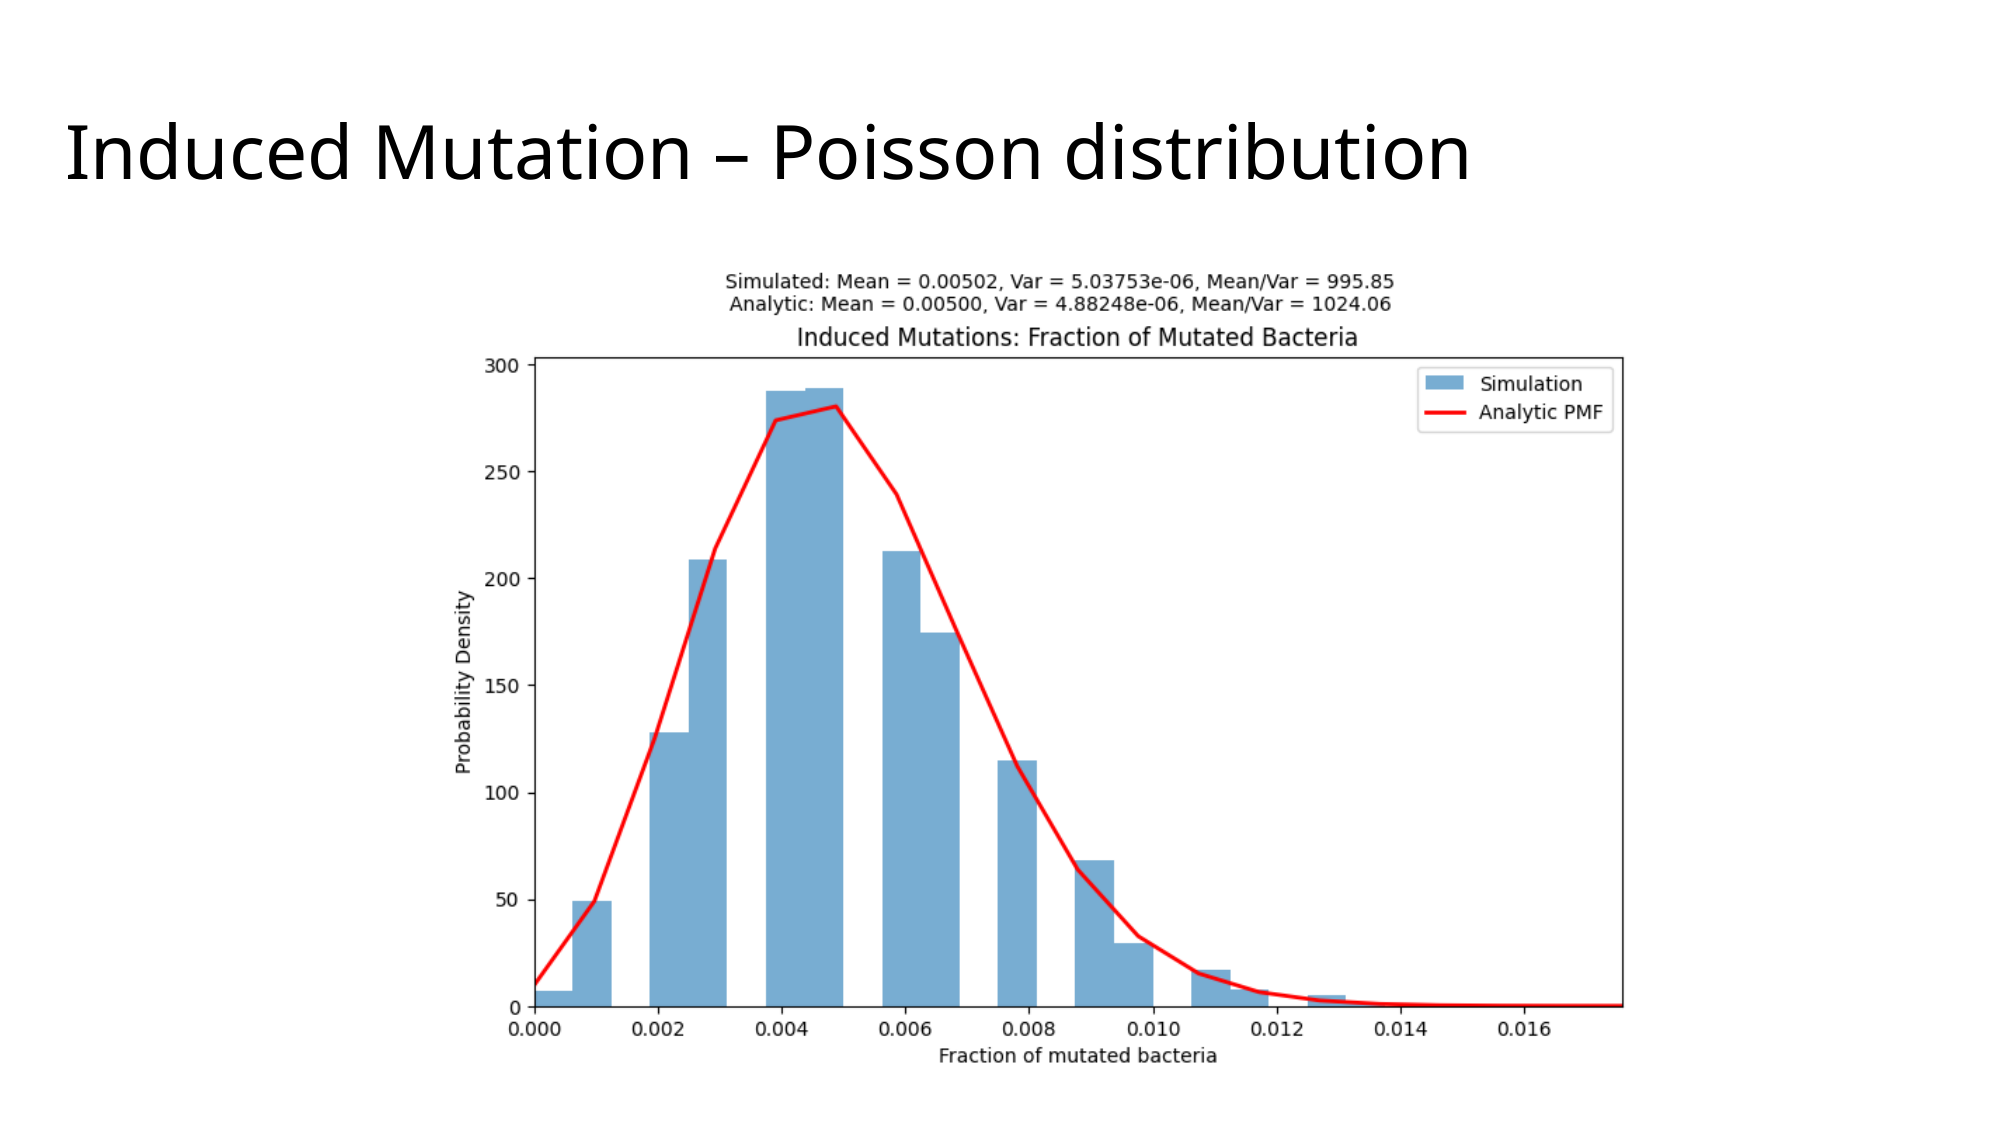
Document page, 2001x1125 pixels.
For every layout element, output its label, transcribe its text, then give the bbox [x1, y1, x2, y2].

picture [441, 259, 1635, 1081]
title Induced Mutation – Poisson distribution [49, 15, 1697, 296]
